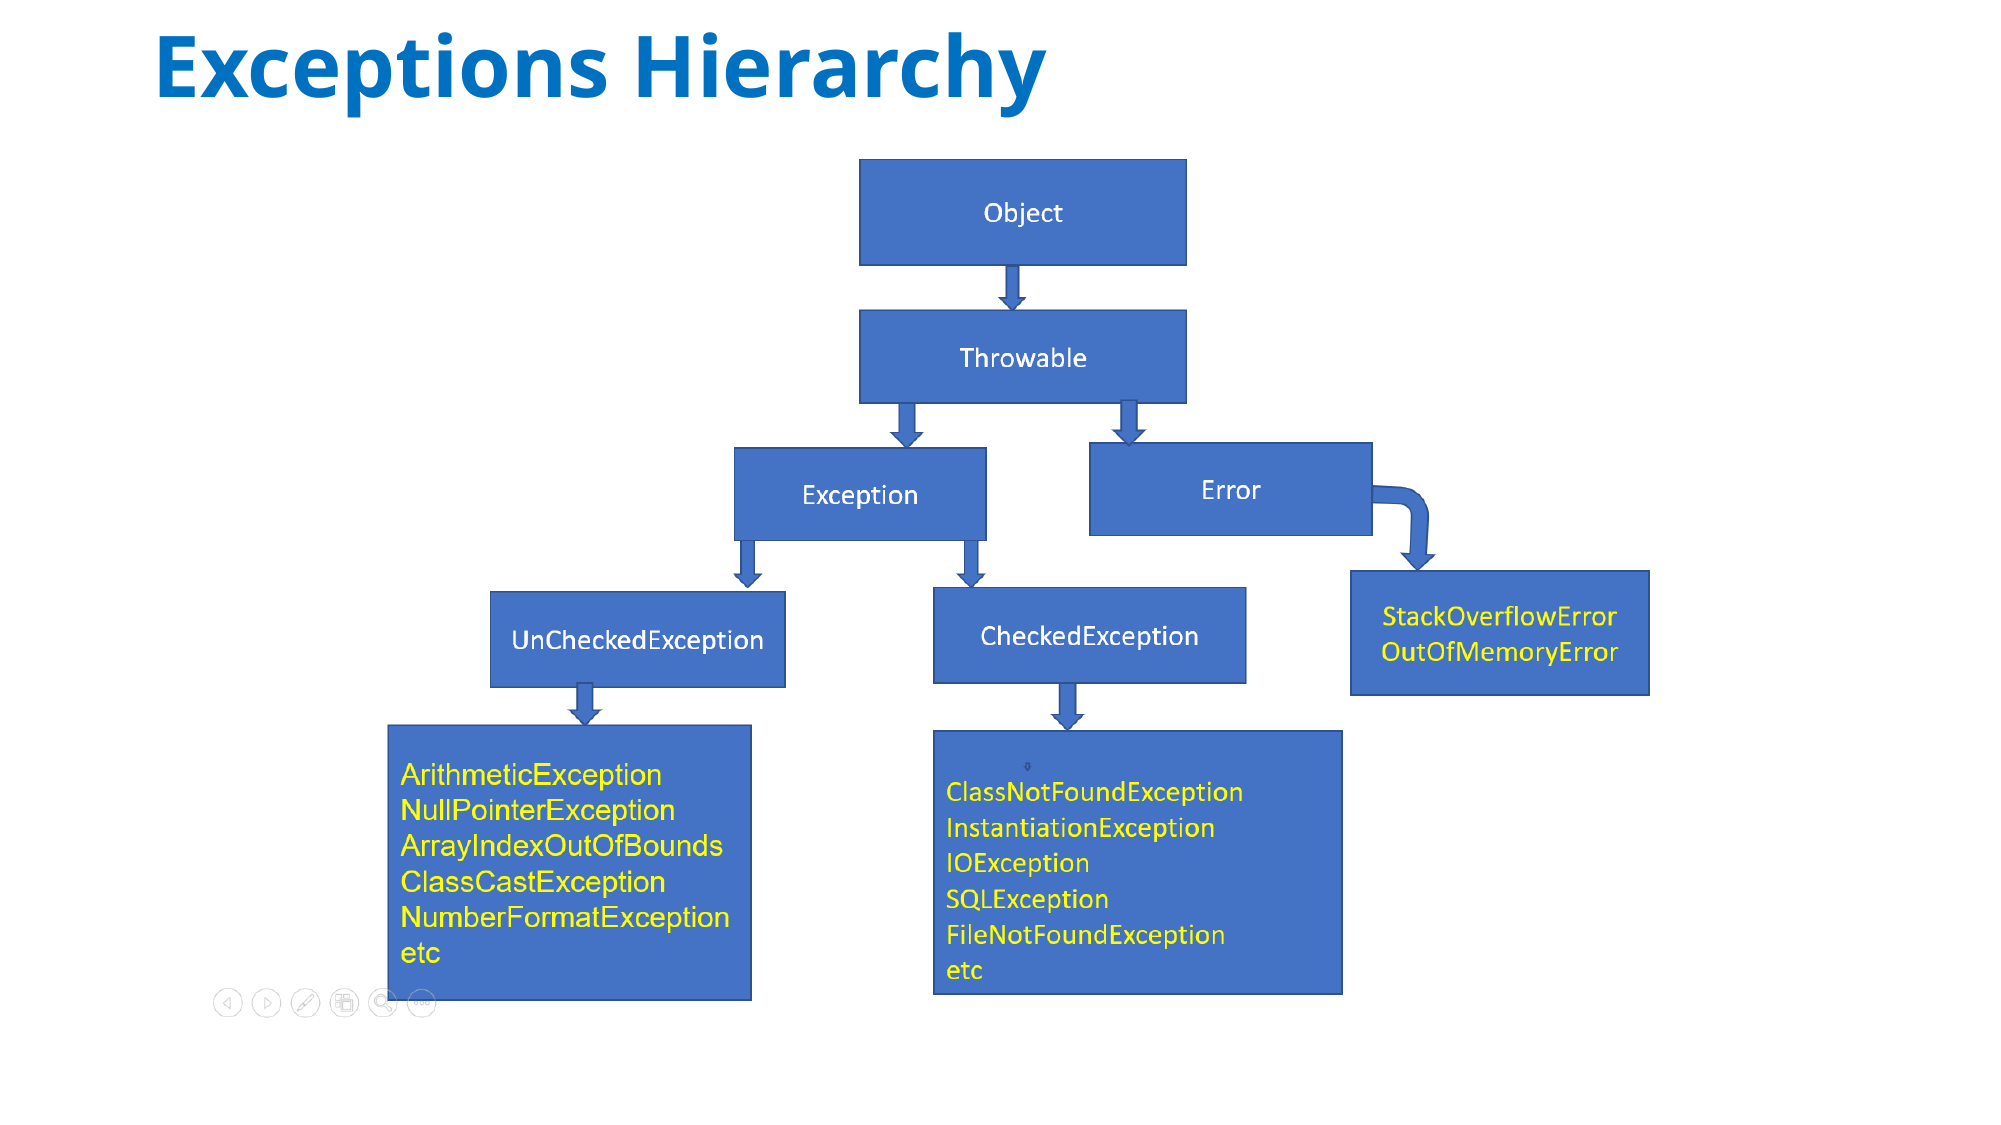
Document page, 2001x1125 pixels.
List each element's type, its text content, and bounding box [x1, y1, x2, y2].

title Exceptions Hierarchy [137, 16, 1863, 125]
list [209, 131, 1791, 1021]
